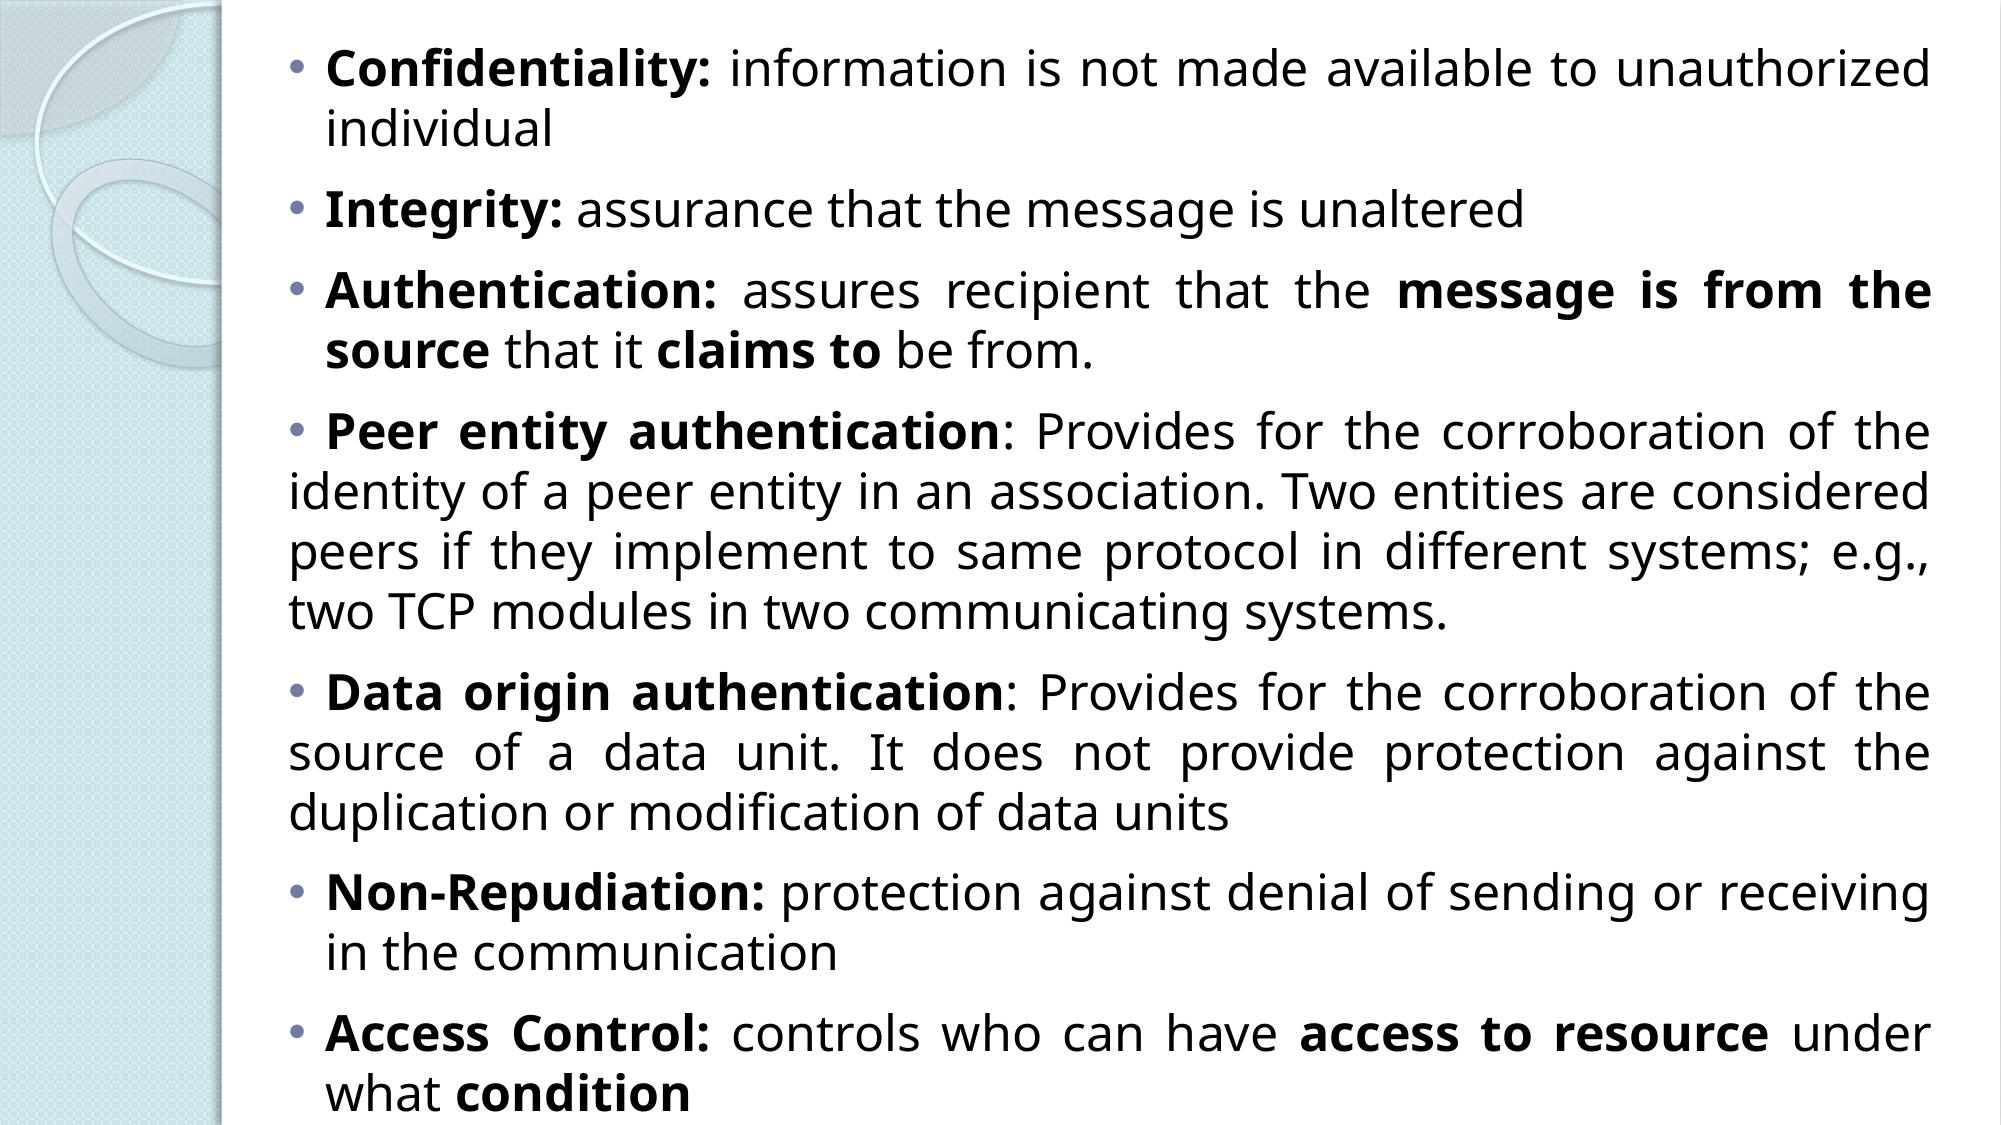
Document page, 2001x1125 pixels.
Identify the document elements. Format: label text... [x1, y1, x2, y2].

list Confidentiality: information is not made available to unauthorized individual Integrity: assurance that the message is unaltered Authentication: assures recipient that the message is from the source that it claims to be from. Peer entity authentication: Provides for the corroboration of the identity of a peer entity in an association. Two entities are considered peers if they implement to same protocol in different systems; e.g., two TCP modules in two communicating systems. Data origin authentication: Provides for the corroboration of the source of a data unit. It does not provide protection against the duplication or modification of data units Non-Repudiation: protection against denial of sending or receiving in the communication Access Control: controls who can have access to resource under what condition Availability: available to authorized entities for 24/7. [273, 29, 1948, 938]
